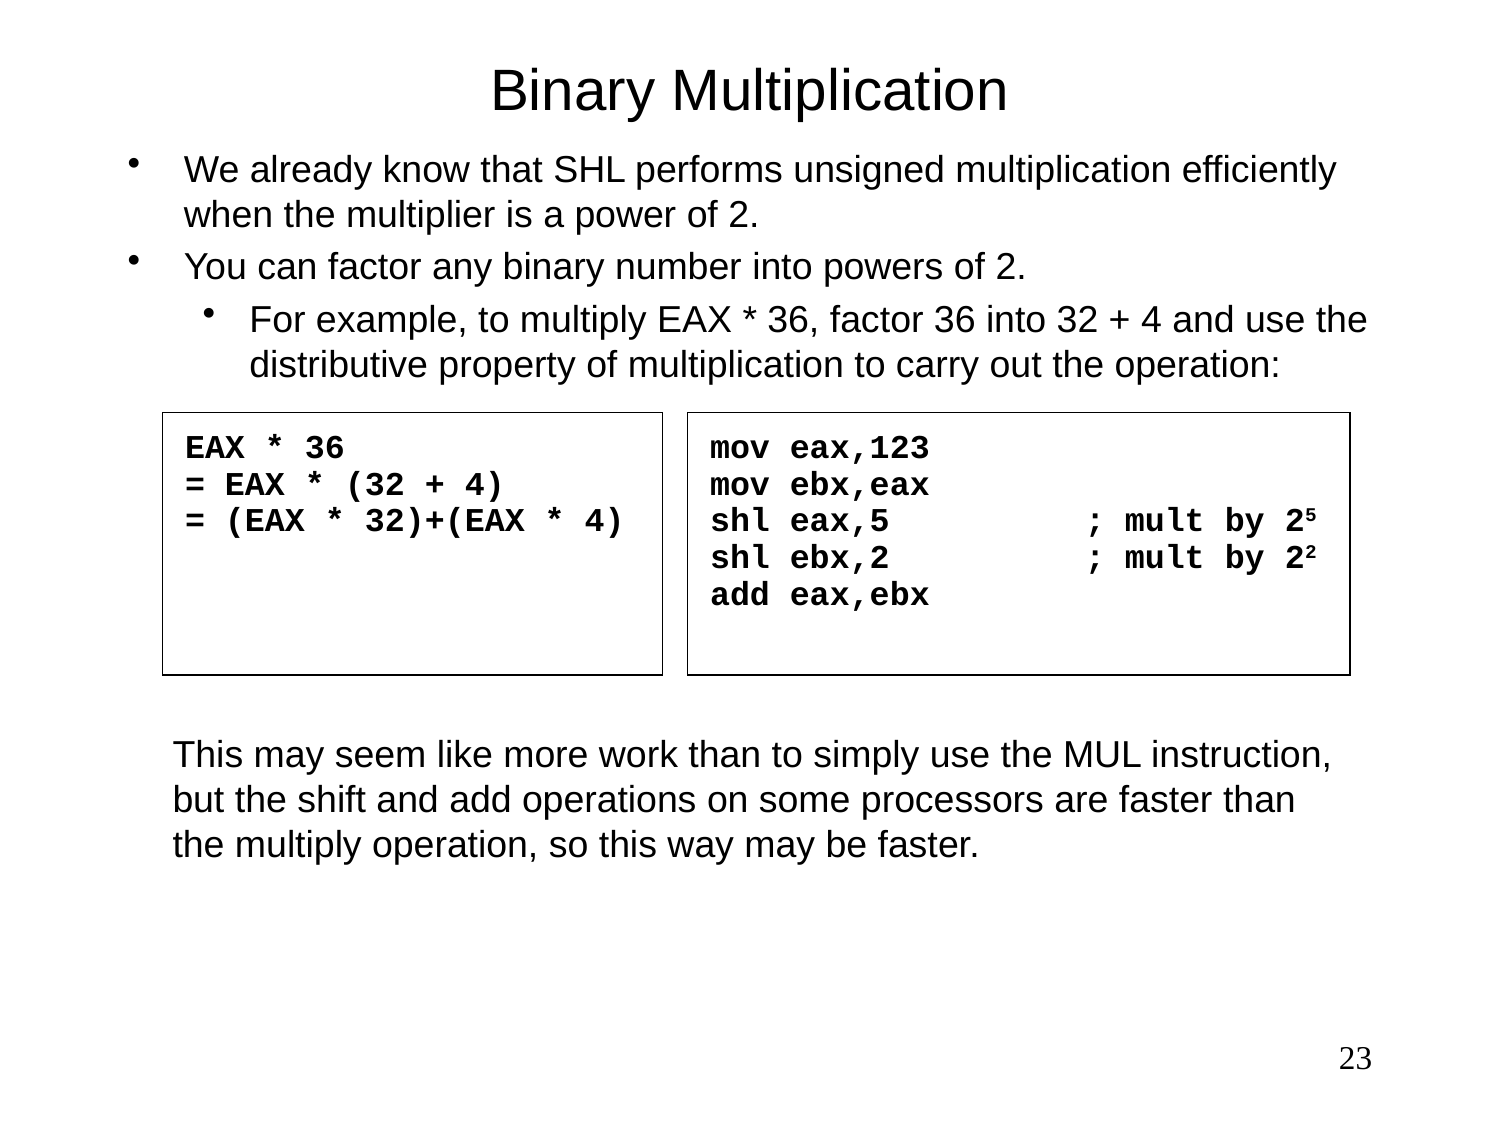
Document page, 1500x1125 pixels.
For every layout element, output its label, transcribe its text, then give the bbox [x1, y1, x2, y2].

title Binary Multiplication [112, 37, 1388, 137]
text_box This may seem like more work than to simply use the MUL instruction, but the shift and add operations on some processors are faster than the multiply operation, so this way may be faster. [149, 699, 1363, 888]
text_box mov eax,123 mov ebx,eax shl eax,5 ; mult by 25 shl ebx,2 ; mult by 22 add eax,ebx [687, 412, 1350, 675]
list We already know that SHL performs unsigned multiplication efficiently when the multiplier is a power of 2. You can factor any binary number into powers of 2. For example, to multiply EAX * 36, factor 36 into 32 + 4 and use the distributive property of multiplication to carry out the operation: [112, 137, 1388, 401]
text_box EAX * 36 = EAX * (32 + 4) = (EAX * 32)+(EAX * 4) [162, 412, 663, 675]
slide_number 23 [1224, 1024, 1388, 1088]
